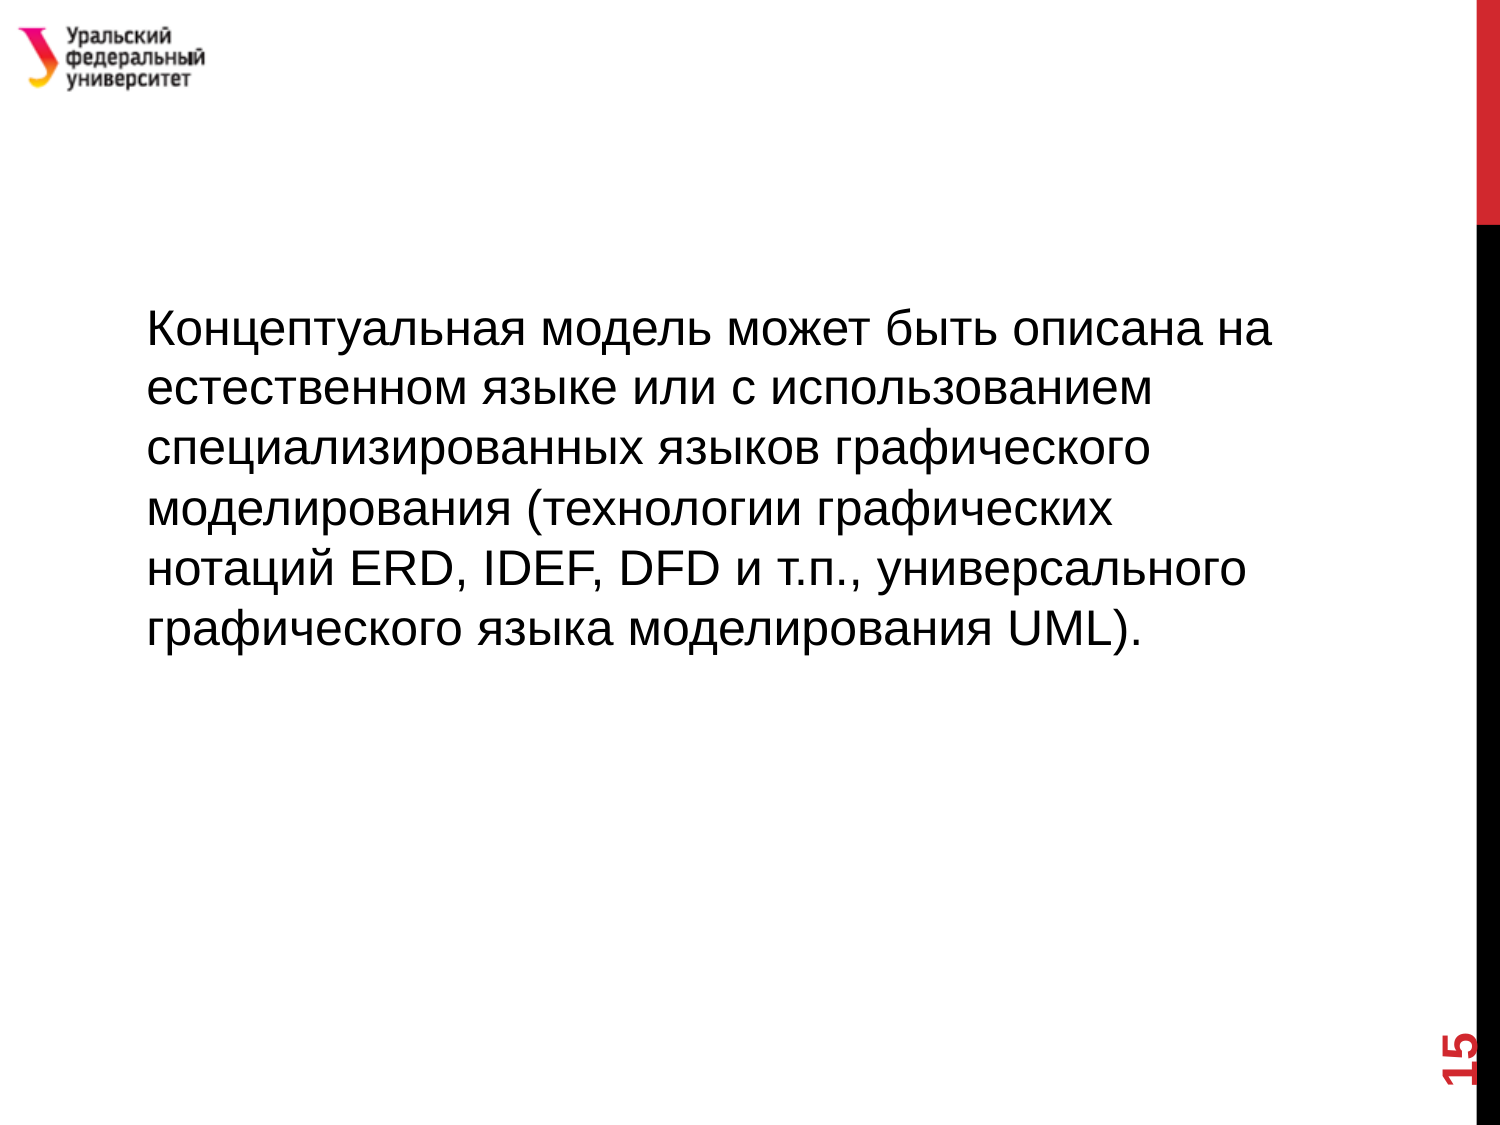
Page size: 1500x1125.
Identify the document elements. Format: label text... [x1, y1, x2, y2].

list Концептуальная модель может быть описана на естественном языке или с использованием специализированных языков графического моделирования (технологии графических нотаций ERD, IDEF, DFD и т.п., универсального графического языка моделирования UML). [75, 287, 1325, 1005]
picture [0, 0, 211, 105]
slide_number 15 [1427, 887, 1488, 1104]
